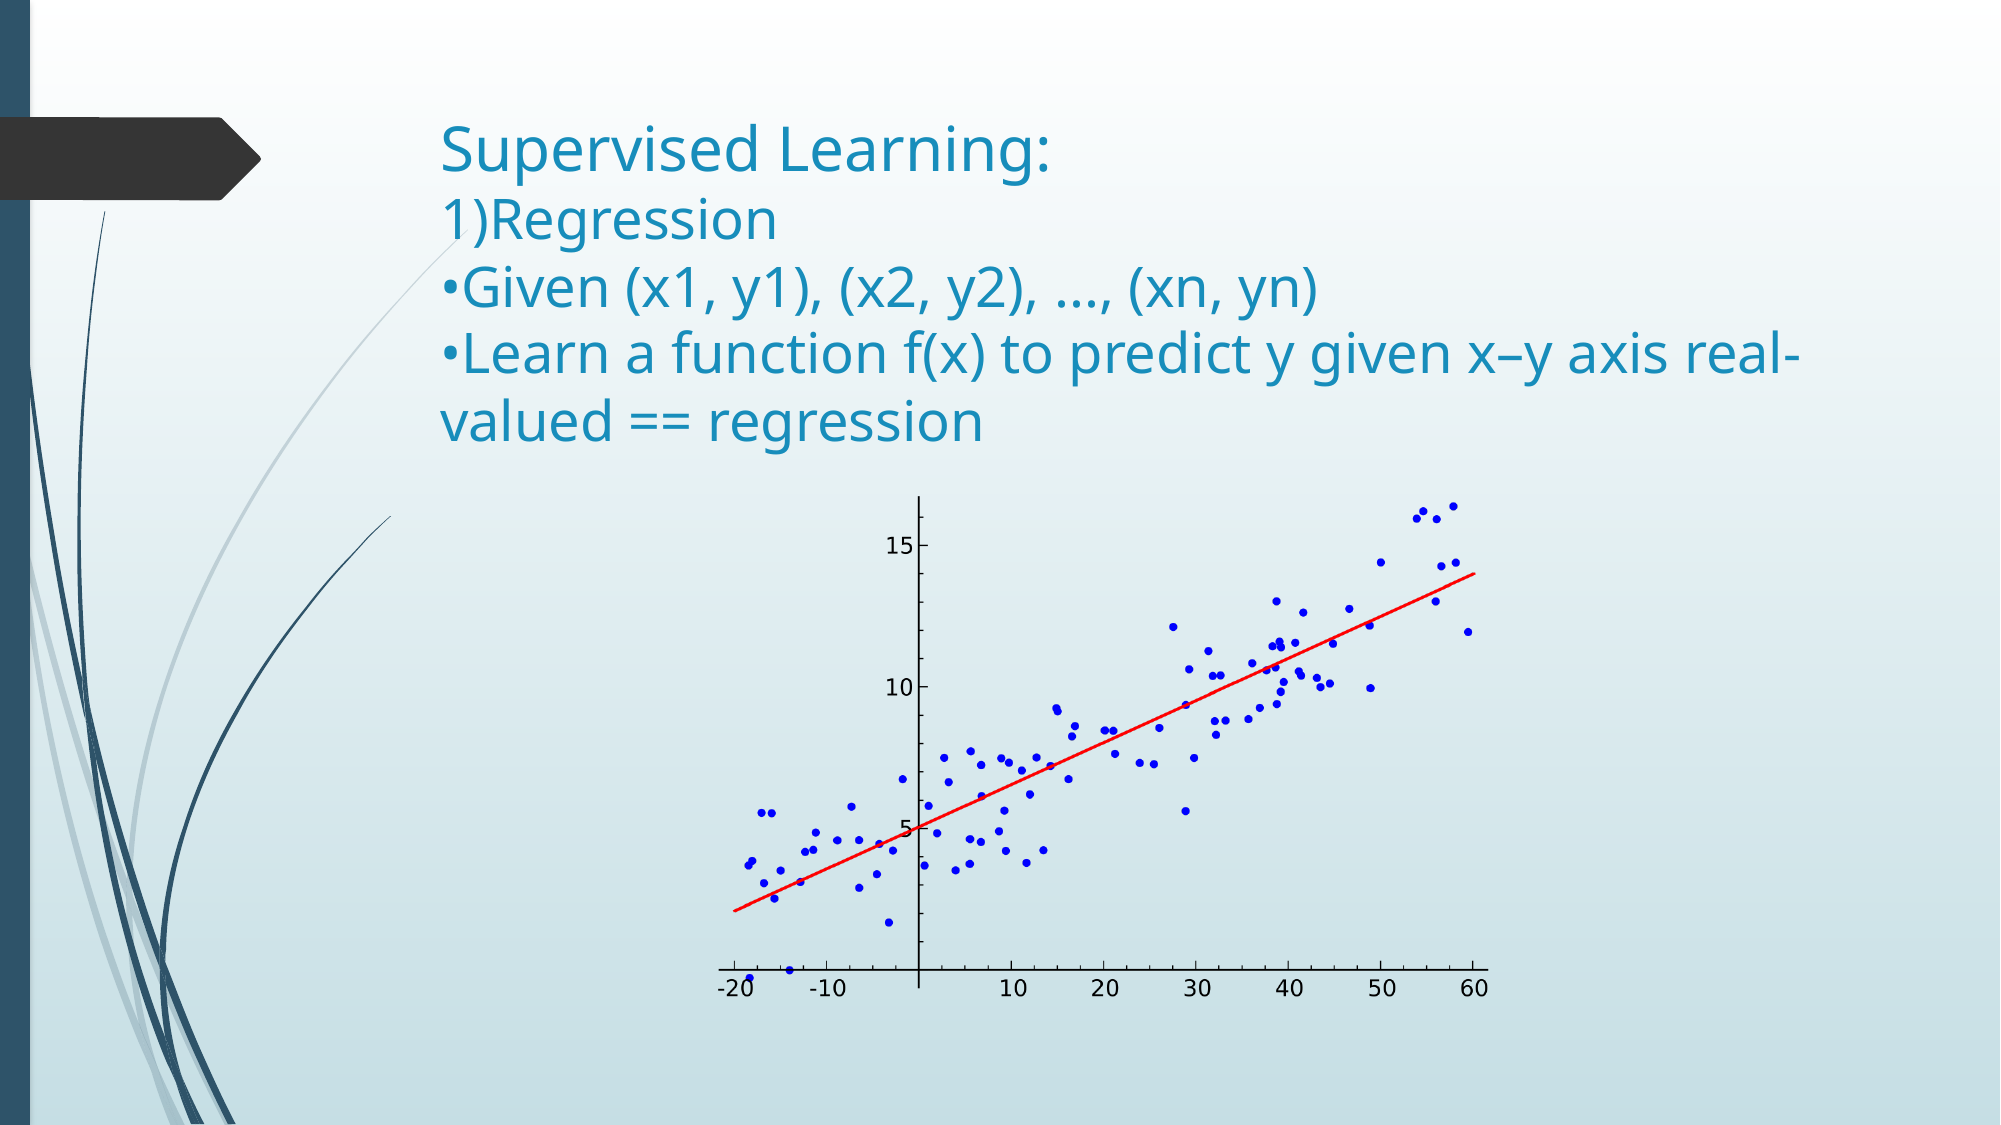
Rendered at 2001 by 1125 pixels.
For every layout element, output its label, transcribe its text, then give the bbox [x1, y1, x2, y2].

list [699, 480, 1502, 1011]
title Supervised Learning: 1)Regression •Given (x1, y1), (x2, y2), ..., (xn, yn) •Learn a function f(x) to predict y given x–y axis real-valued == regression [425, 102, 1888, 462]
